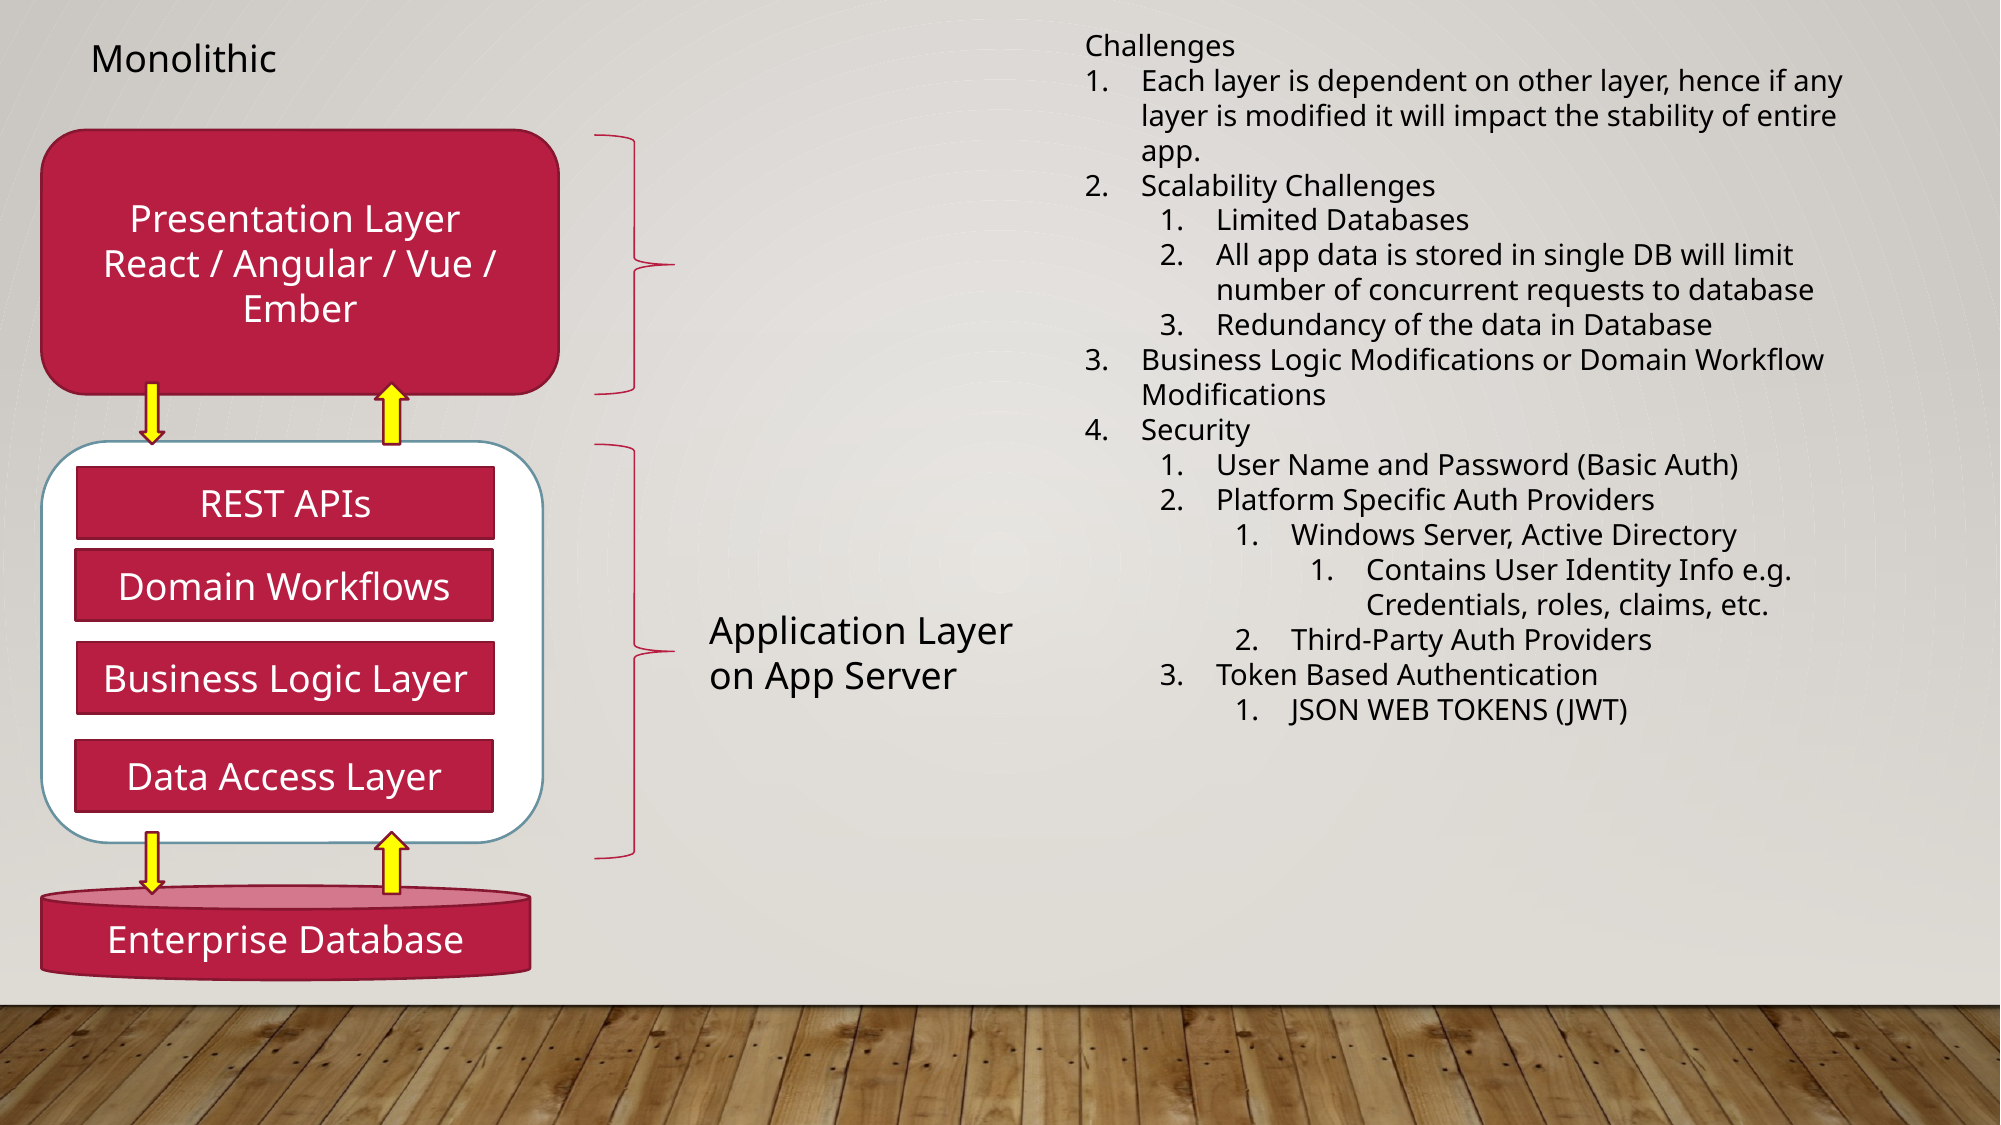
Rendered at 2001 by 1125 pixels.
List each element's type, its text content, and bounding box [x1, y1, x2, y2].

text_box [373, 831, 410, 896]
text_box Data Access Layer [74, 739, 494, 813]
text_box REST APIs [76, 466, 495, 540]
text_box [594, 443, 676, 860]
text_box Business Logic Layer [76, 641, 495, 715]
text_box Presentation Layer React / Angular / Vue / Ember [40, 128, 560, 396]
text_box Domain Workflows [74, 548, 494, 622]
text_box Challenges Each layer is dependent on other layer, hence if any layer is modified it will impact the stability of entire app. Scalability Challenges Limited Databases All app data is stored in single DB will limit number of concurrent requests to database Redundancy of the data in Database Business Logic Modifications or Domain Workflow Modifications Security User Name and Password (Basic Auth) Platform Specific Auth Providers Windows Server, Active Directory Contains User Identity Info e.g. Credentials, roles, claims, etc. Third-Party Auth Providers Token Based Authentication JSON WEB TOKENS (JWT) [1070, 19, 1872, 779]
text_box [138, 381, 166, 446]
text_box Enterprise Database [160, 884, 382, 889]
picture [0, 1005, 2000, 1125]
text_box [40, 440, 545, 845]
text_box Application Layer on App Server [694, 599, 1050, 705]
text_box Monolithic [75, 27, 675, 87]
text_box [138, 831, 166, 895]
text_box [373, 381, 410, 446]
text_box Enterprise Database [40, 885, 532, 982]
text_box [594, 134, 676, 396]
